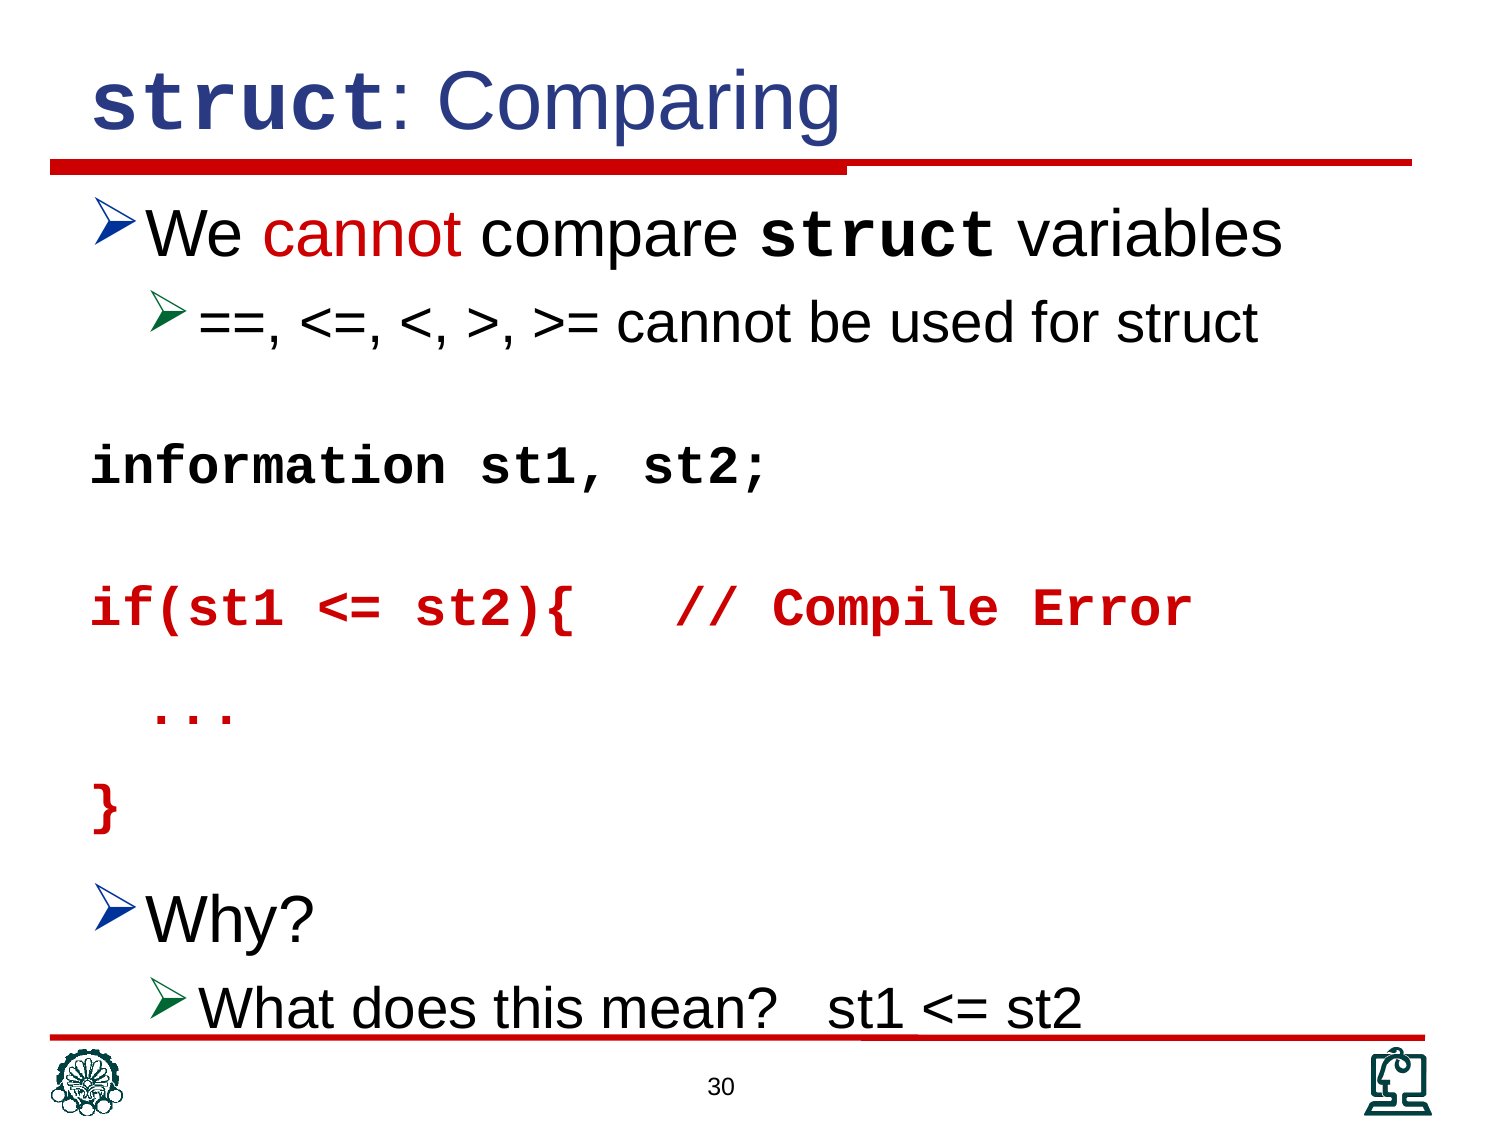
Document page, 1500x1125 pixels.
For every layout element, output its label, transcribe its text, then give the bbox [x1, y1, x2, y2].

text_box We cannot compare struct variables ==, <=, <, >, >= cannot be used for struct information st1, st2; if(st1 <= st2){ // Compile Error ... } Why? What does this mean? st1 <= st2 [74, 181, 1425, 1066]
picture [50, 1047, 125, 1118]
text_box 30 [650, 1066, 750, 1103]
text_box struct: Comparing [74, 24, 1425, 155]
picture [1362, 1045, 1438, 1119]
